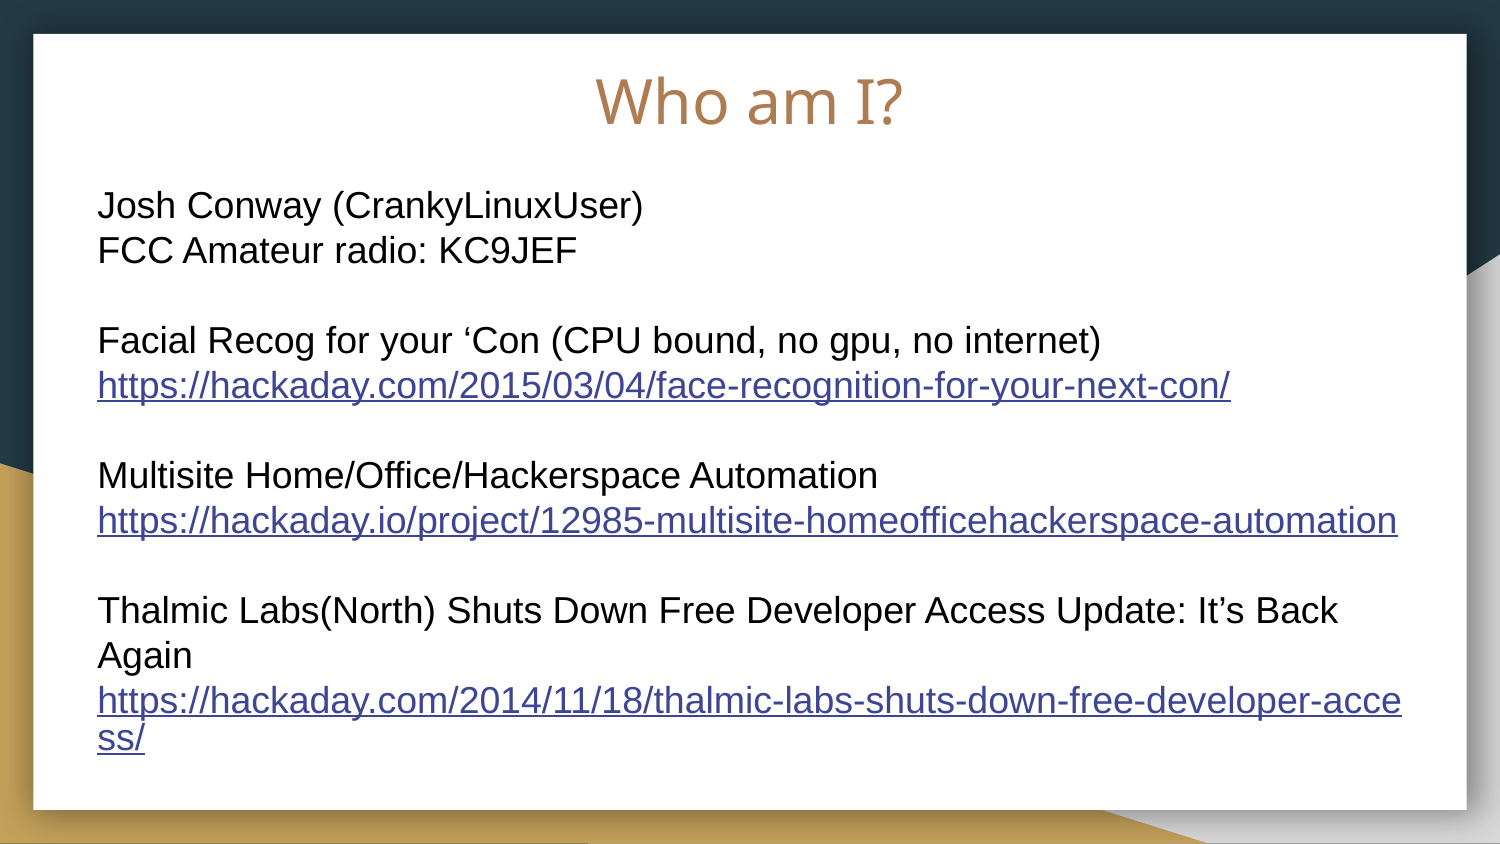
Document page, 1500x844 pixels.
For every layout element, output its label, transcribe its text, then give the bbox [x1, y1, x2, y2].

title Who am I? [134, 47, 1366, 138]
text_box Josh Conway (CrankyLinuxUser) FCC Amateur radio: KC9JEF Facial Recog for your ‘Con (CPU bound, no gpu, no internet) https://hackaday.com/2015/03/04/face-recognition-for-your-next-con/ Multisite Home/Office/Hackerspace Automation https://hackaday.io/project/12985-multisite-homeofficehackerspace-automation Thalmic Labs(North) Shuts Down Free Developer Access Update: It’s Back Again https://hackaday.com/2014/11/18/thalmic-labs-shuts-down-free-developer-access/ [82, 173, 1418, 729]
